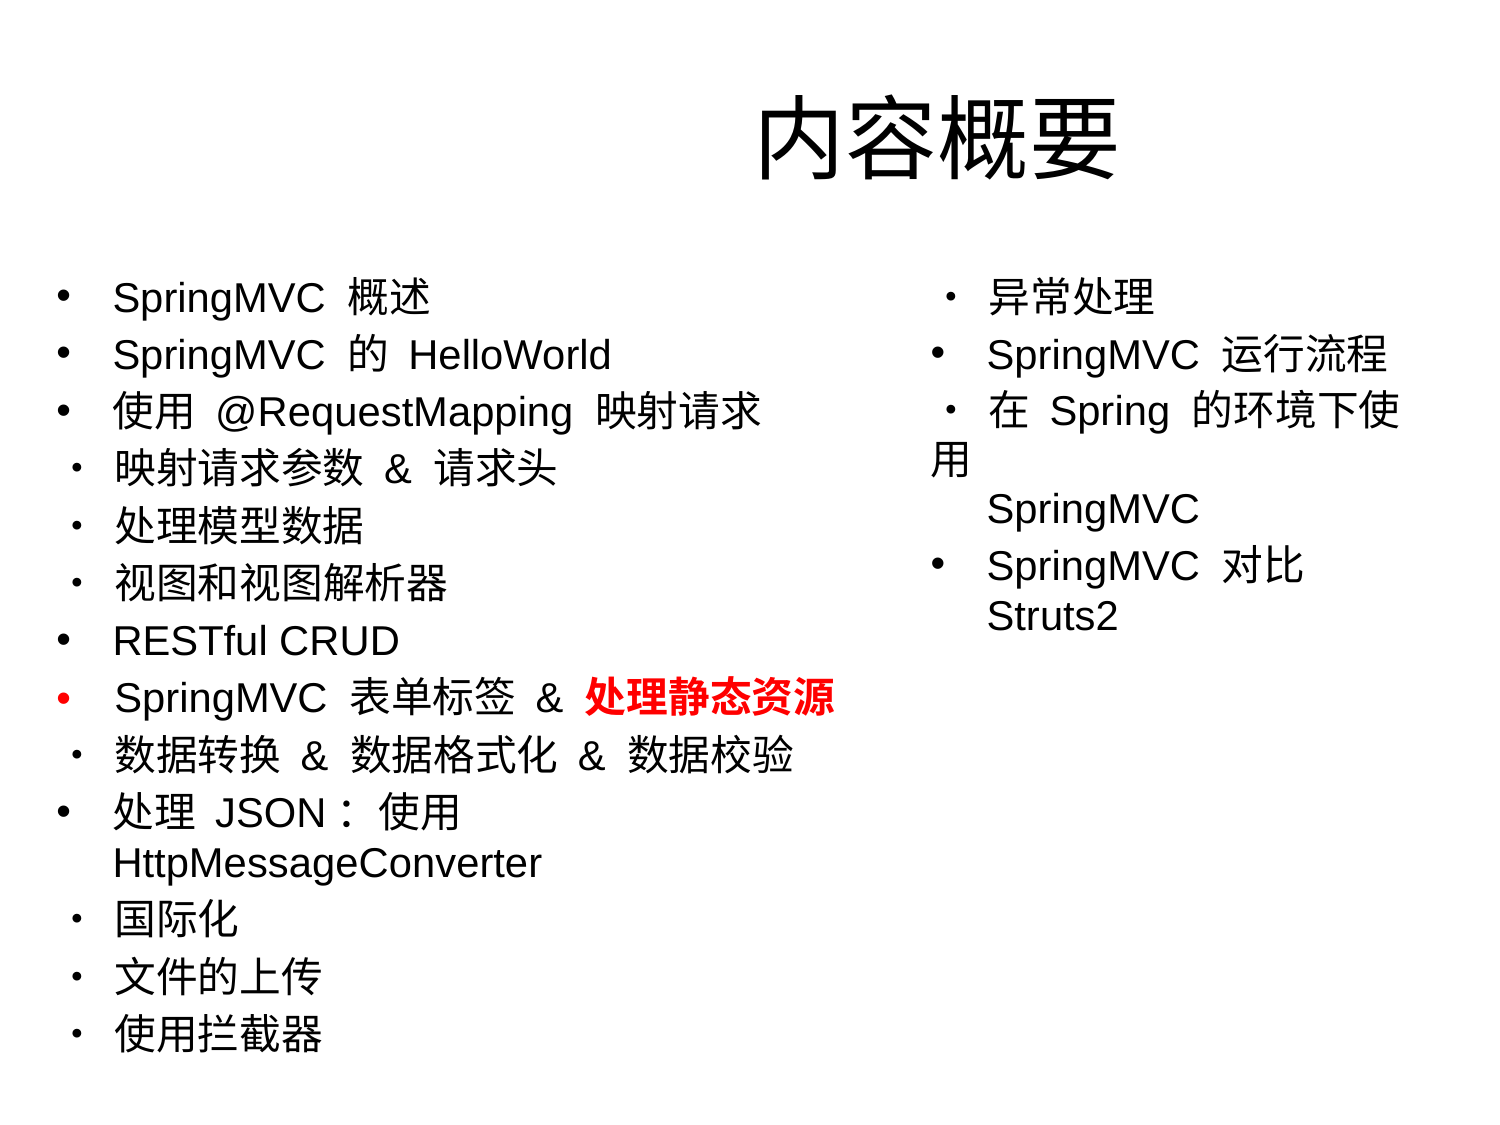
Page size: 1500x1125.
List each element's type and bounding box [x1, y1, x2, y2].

text_box [54, 270, 886, 1058]
text_box [928, 270, 1440, 639]
title [75, 36, 1425, 241]
